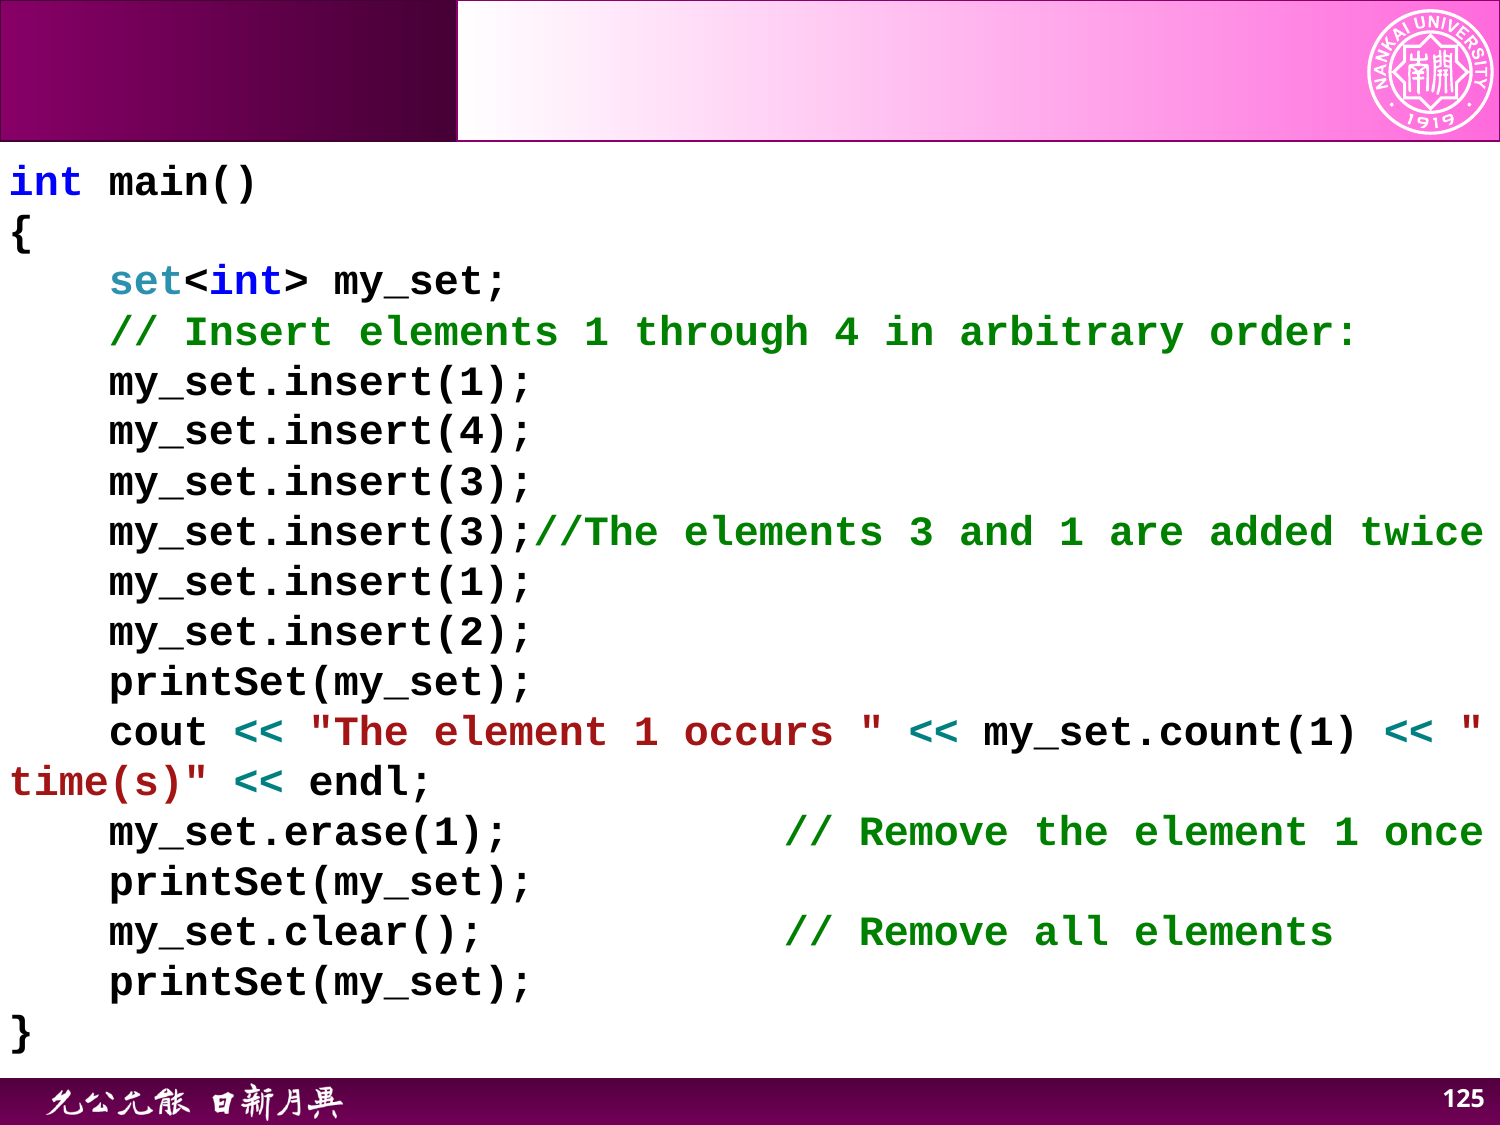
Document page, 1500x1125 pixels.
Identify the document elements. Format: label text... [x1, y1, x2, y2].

slide_number 125 [1377, 1074, 1500, 1125]
text_box int main() { set<int> my_set; // Insert elements 1 through 4 in arbitrary order: my_set.insert(1); my_set.insert(4); my_set.insert(3); my_set.insert(3);//The elements 3 and 1 are added twice my_set.insert(1); my_set.insert(2); printSet(my_set); cout << "The element 1 occurs " << my_set.count(1) << " time(s)" << endl; my_set.erase(1); // Remove the element 1 once printSet(my_set); my_set.clear(); // Remove all elements printSet(my_set); } [0, 145, 1500, 1061]
picture [35, 1081, 356, 1122]
